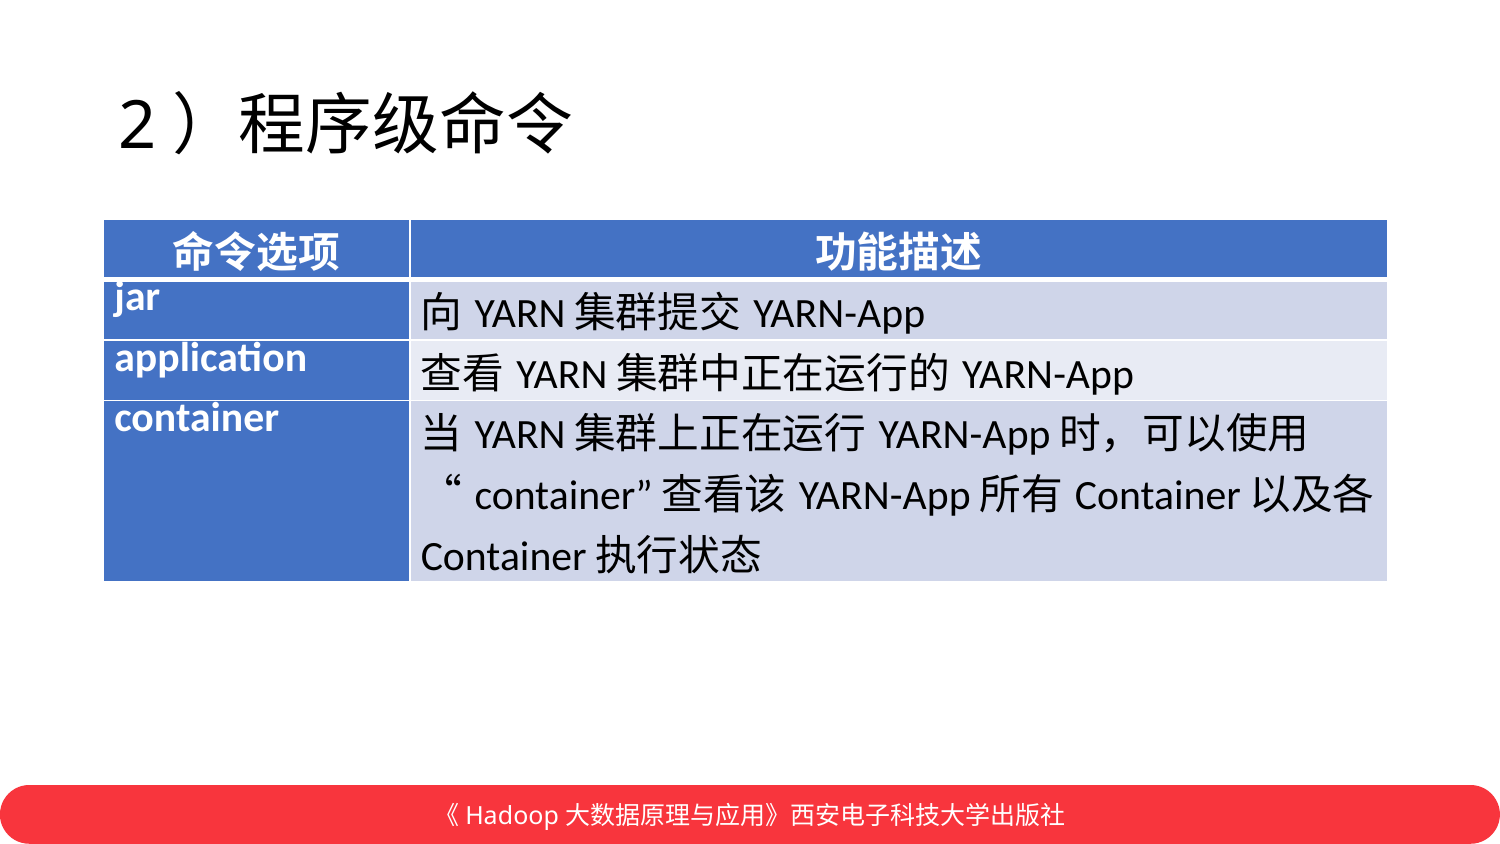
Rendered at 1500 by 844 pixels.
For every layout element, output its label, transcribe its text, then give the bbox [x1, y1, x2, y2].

table_header 功能描述 [411, 220, 1387, 277]
table_cell 向YARN集群提交YARN-App [411, 282, 1387, 339]
table_cell 查看YARN集群中正在运行的YARN-App [411, 341, 1387, 400]
table_header 命令选项 [104, 220, 409, 277]
table_cell application [104, 341, 409, 400]
table_cell container [104, 401, 409, 581]
table_cell 当YARN集群上正在运行YARN-App时，可以使用“container”查看该YARN-App所有Container以及各Container执行状态 [411, 401, 1387, 581]
title 2）程序级命令 [103, 44, 1397, 208]
table_cell jar [104, 282, 409, 339]
